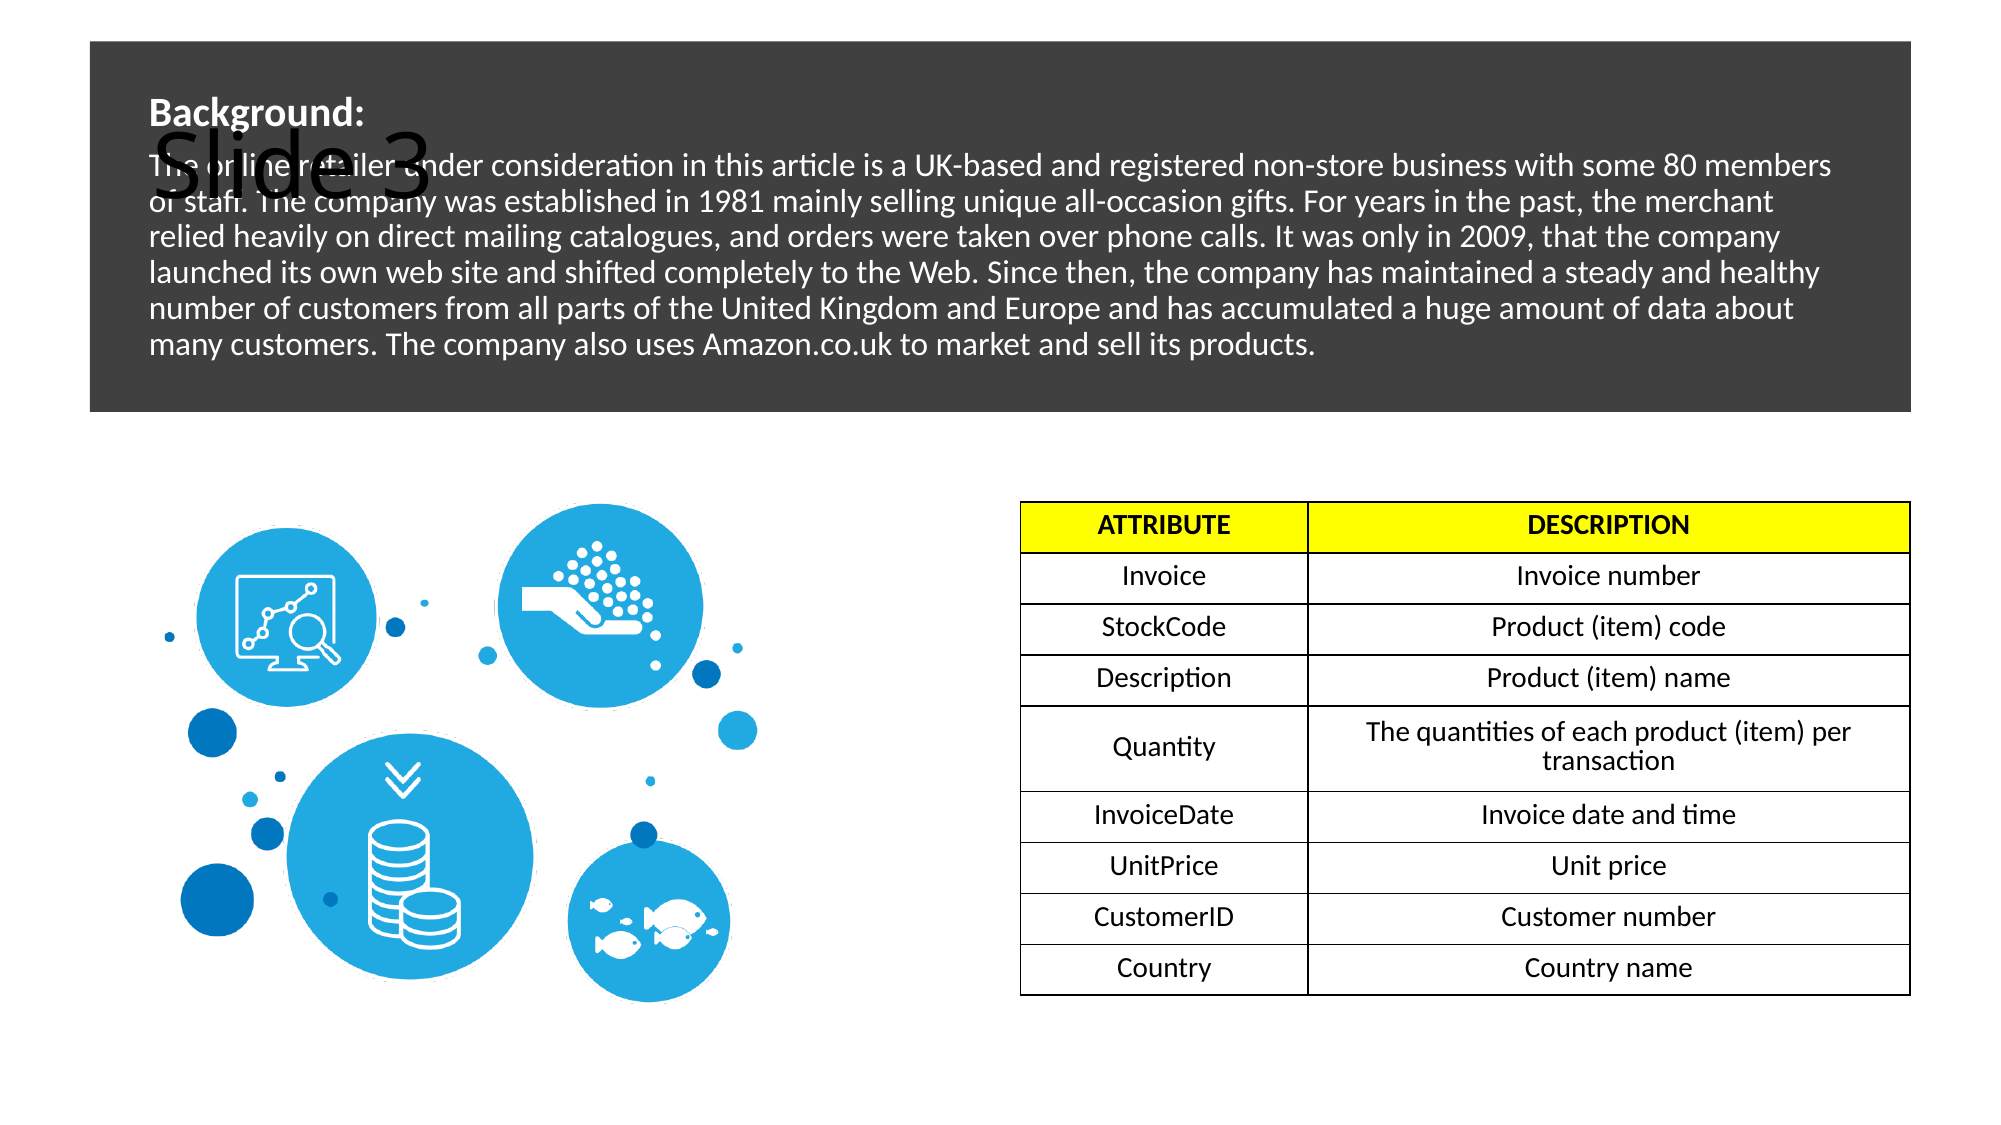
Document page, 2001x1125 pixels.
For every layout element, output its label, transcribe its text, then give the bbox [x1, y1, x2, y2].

table_header DESCRIPTION [1309, 503, 1909, 552]
table_cell InvoiceDate [1021, 792, 1307, 842]
table_cell Customer number [1309, 894, 1909, 944]
table_cell Unit price [1309, 843, 1909, 893]
title Slide 3 [137, 59, 1863, 278]
text_box [89, 40, 1912, 413]
table_cell UnitPrice [1021, 843, 1307, 893]
table_cell The quantities of each product (item) per transaction [1309, 707, 1909, 791]
table_cell Product (item) name [1309, 656, 1909, 705]
table_cell Invoice number [1309, 554, 1909, 603]
table_cell Country [1021, 945, 1307, 994]
picture [133, 464, 773, 1033]
table_cell Description [1021, 656, 1307, 705]
table_cell Product (item) code [1309, 605, 1909, 654]
table_cell Invoice [1021, 554, 1307, 603]
text_box Background: The online retailer under consideration in this article is a UK-based and registered non-store business with some 80 members of staff. The company was established in 1981 mainly selling unique all-occasion gifts. For years in the past, the merchant relied heavily on direct mailing catalogues, and orders were taken over phone calls. It was only in 2009, that the company launched its own web site and shifted completely to the Web. Since then, the company has maintained a steady and healthy number of customers from all parts of the United Kingdom and Europe and has accumulated a huge amount of data about many customers. The company also uses Amazon.co.uk to market and sell its products. [133, 71, 1863, 381]
table_cell CustomerID [1021, 894, 1307, 944]
table_cell Quantity [1021, 707, 1307, 791]
table_cell Invoice date and time [1309, 792, 1909, 842]
table_header ATTRIBUTE [1021, 503, 1307, 552]
table_cell StockCode [1021, 605, 1307, 654]
table_cell Country name [1309, 945, 1909, 994]
